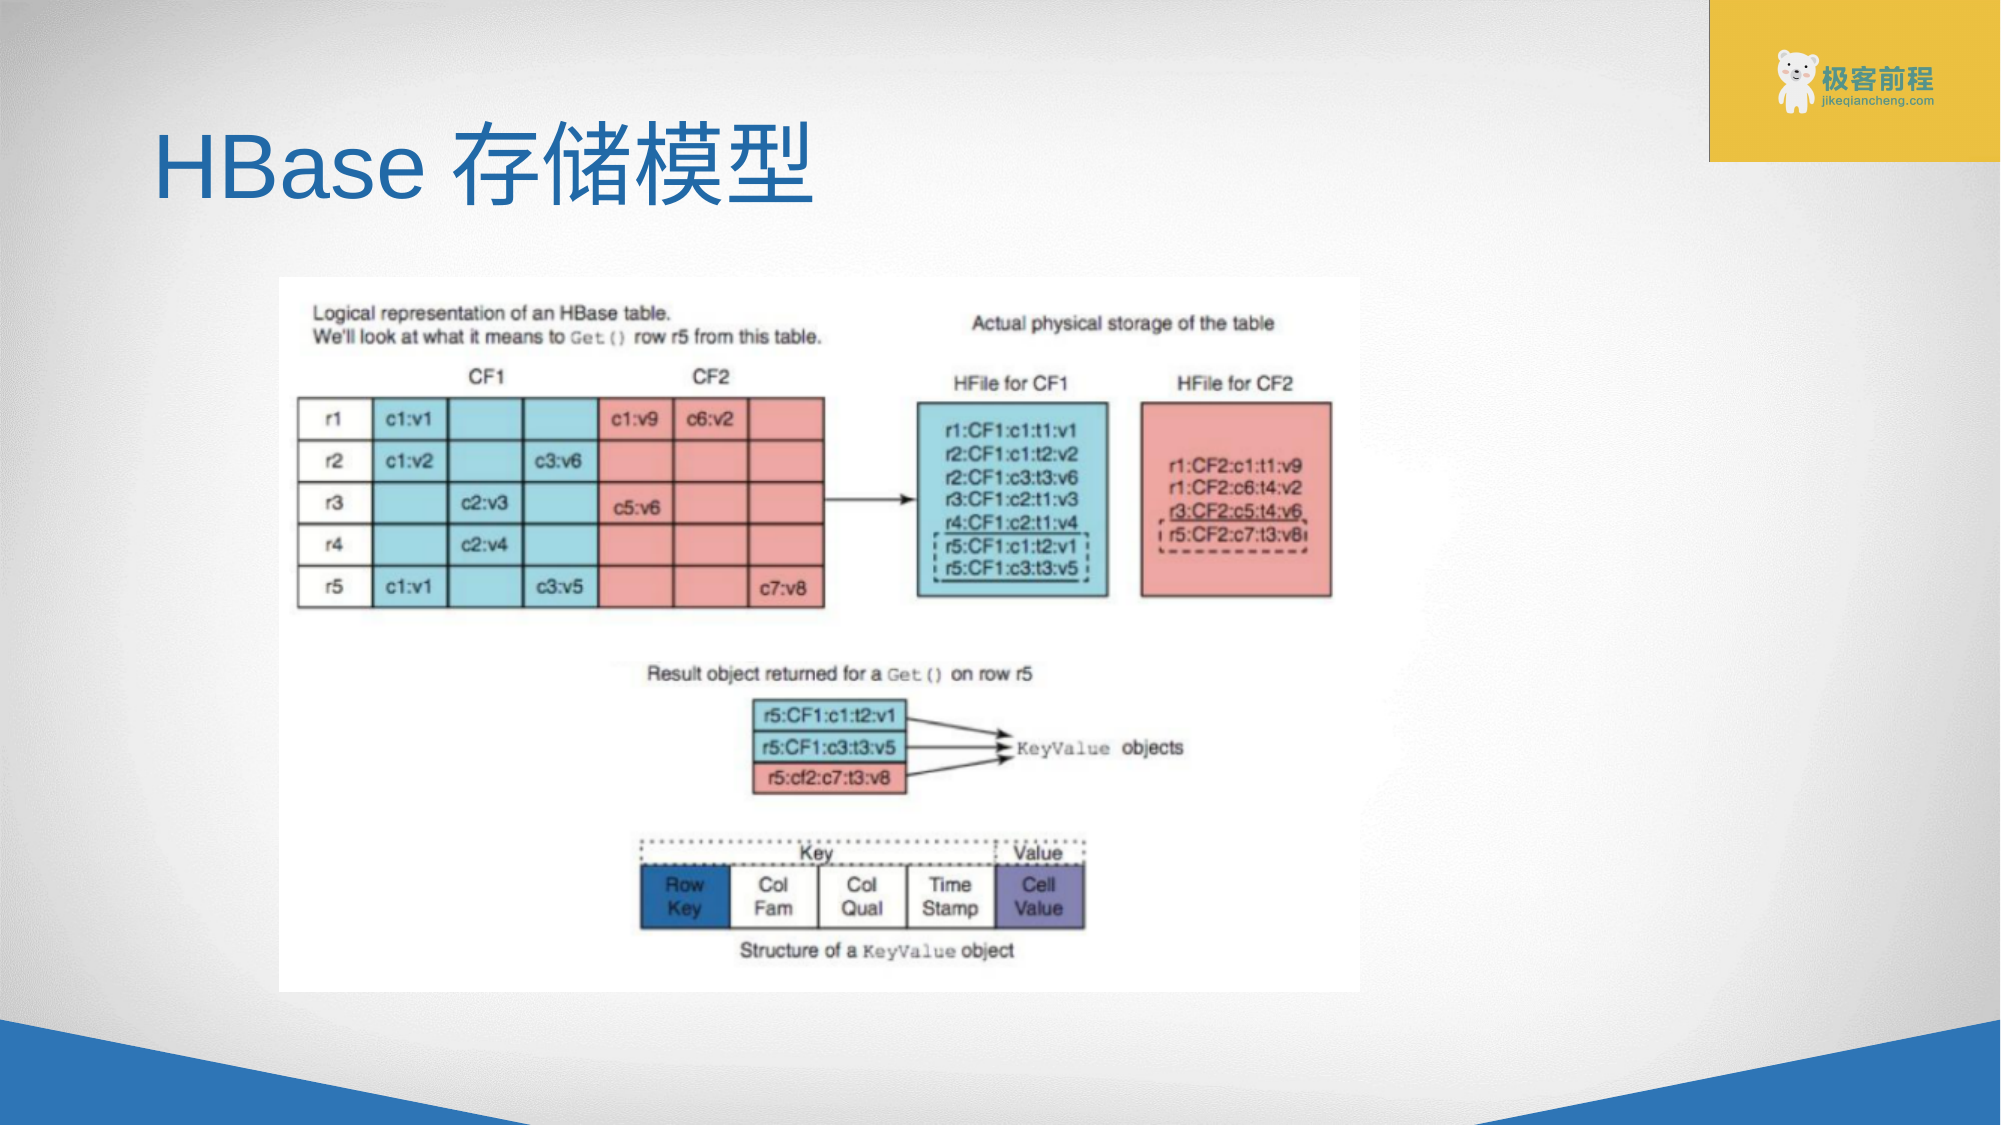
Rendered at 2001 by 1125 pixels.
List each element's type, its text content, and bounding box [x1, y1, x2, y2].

picture [0, 0, 2001, 1125]
title HBase存储模型 [137, 59, 1863, 278]
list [279, 277, 1360, 992]
